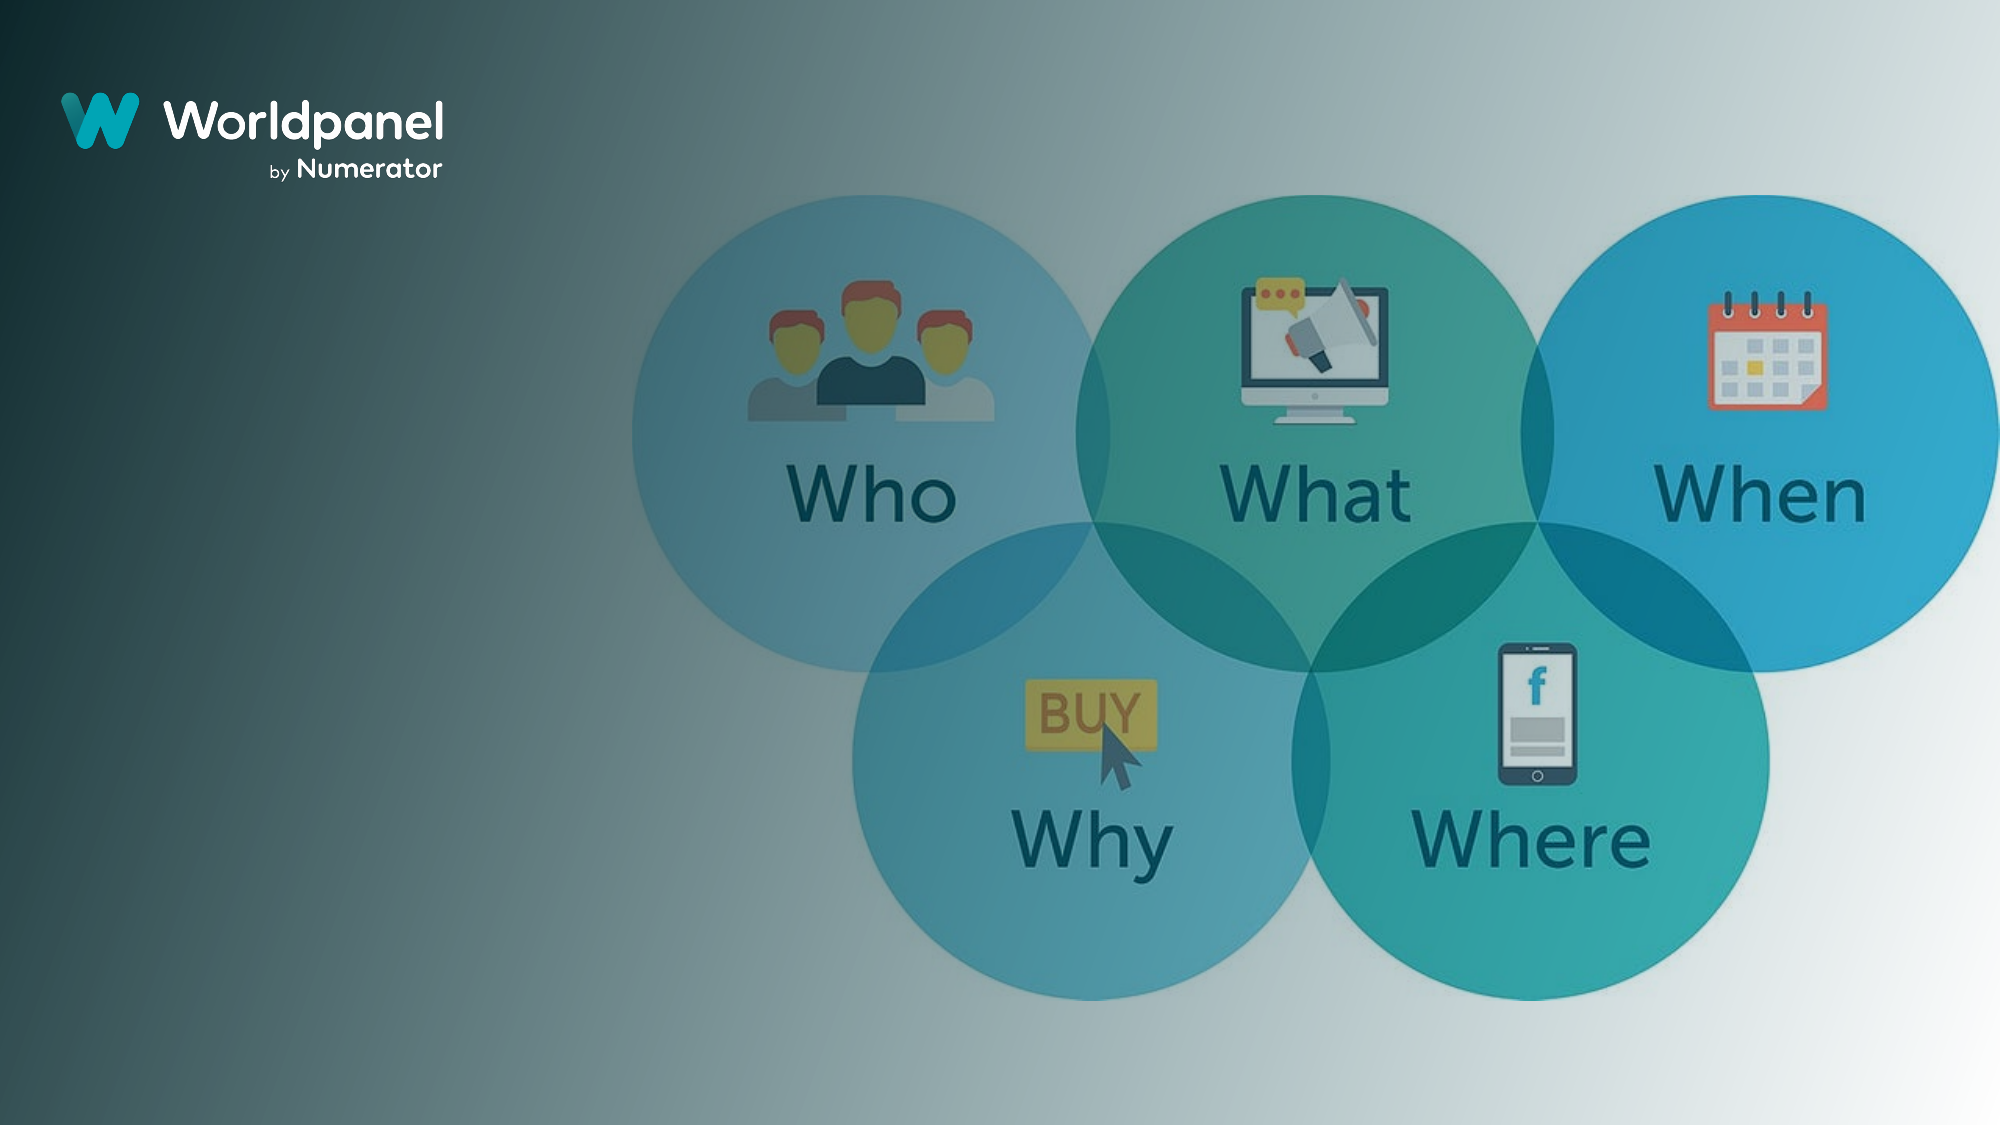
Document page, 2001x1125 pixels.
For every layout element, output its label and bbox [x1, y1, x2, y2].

picture [32, 78, 471, 196]
text_box [0, 0, 2000, 1125]
picture [632, 195, 2000, 1001]
